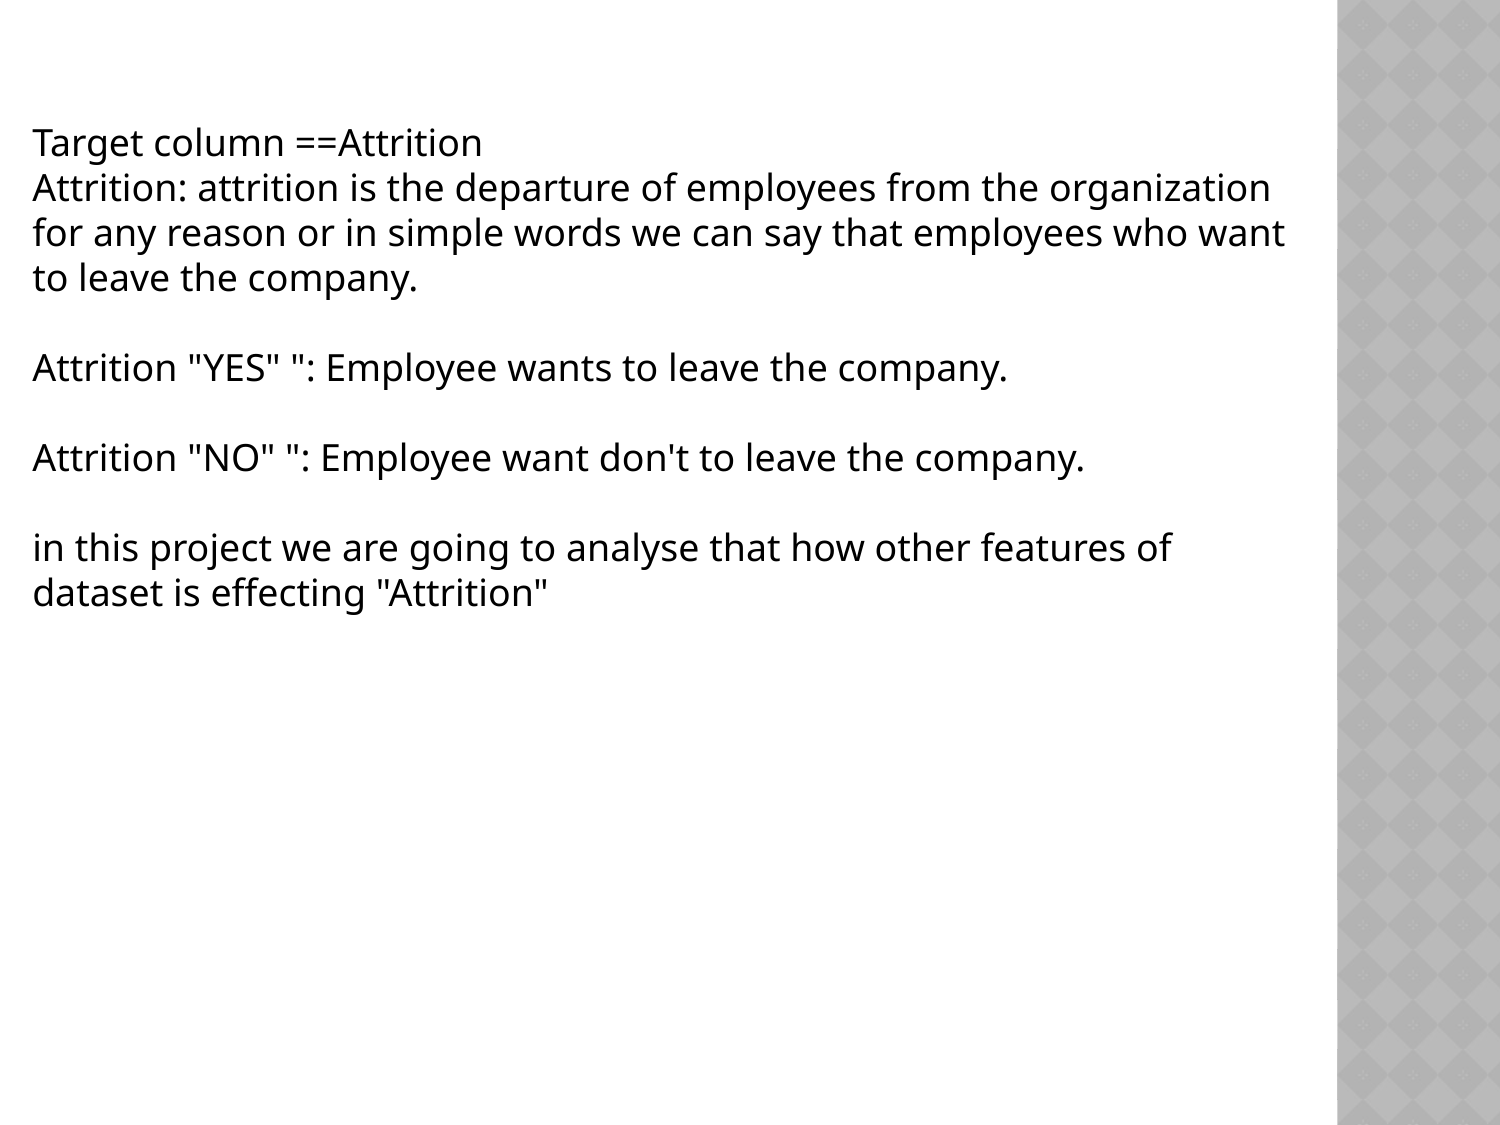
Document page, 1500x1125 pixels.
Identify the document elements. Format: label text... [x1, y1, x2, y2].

text_box Target column ==Attrition Attrition: attrition is the departure of employees from the organization for any reason or in simple words we can say that employees who want to leave the company. Attrition "YES" ": Employee wants to leave the company. Attrition "NO" ": Employee want don't to leave the company. in this project we are going to analyse that how other features of dataset is effecting "Attrition" [17, 66, 1329, 622]
